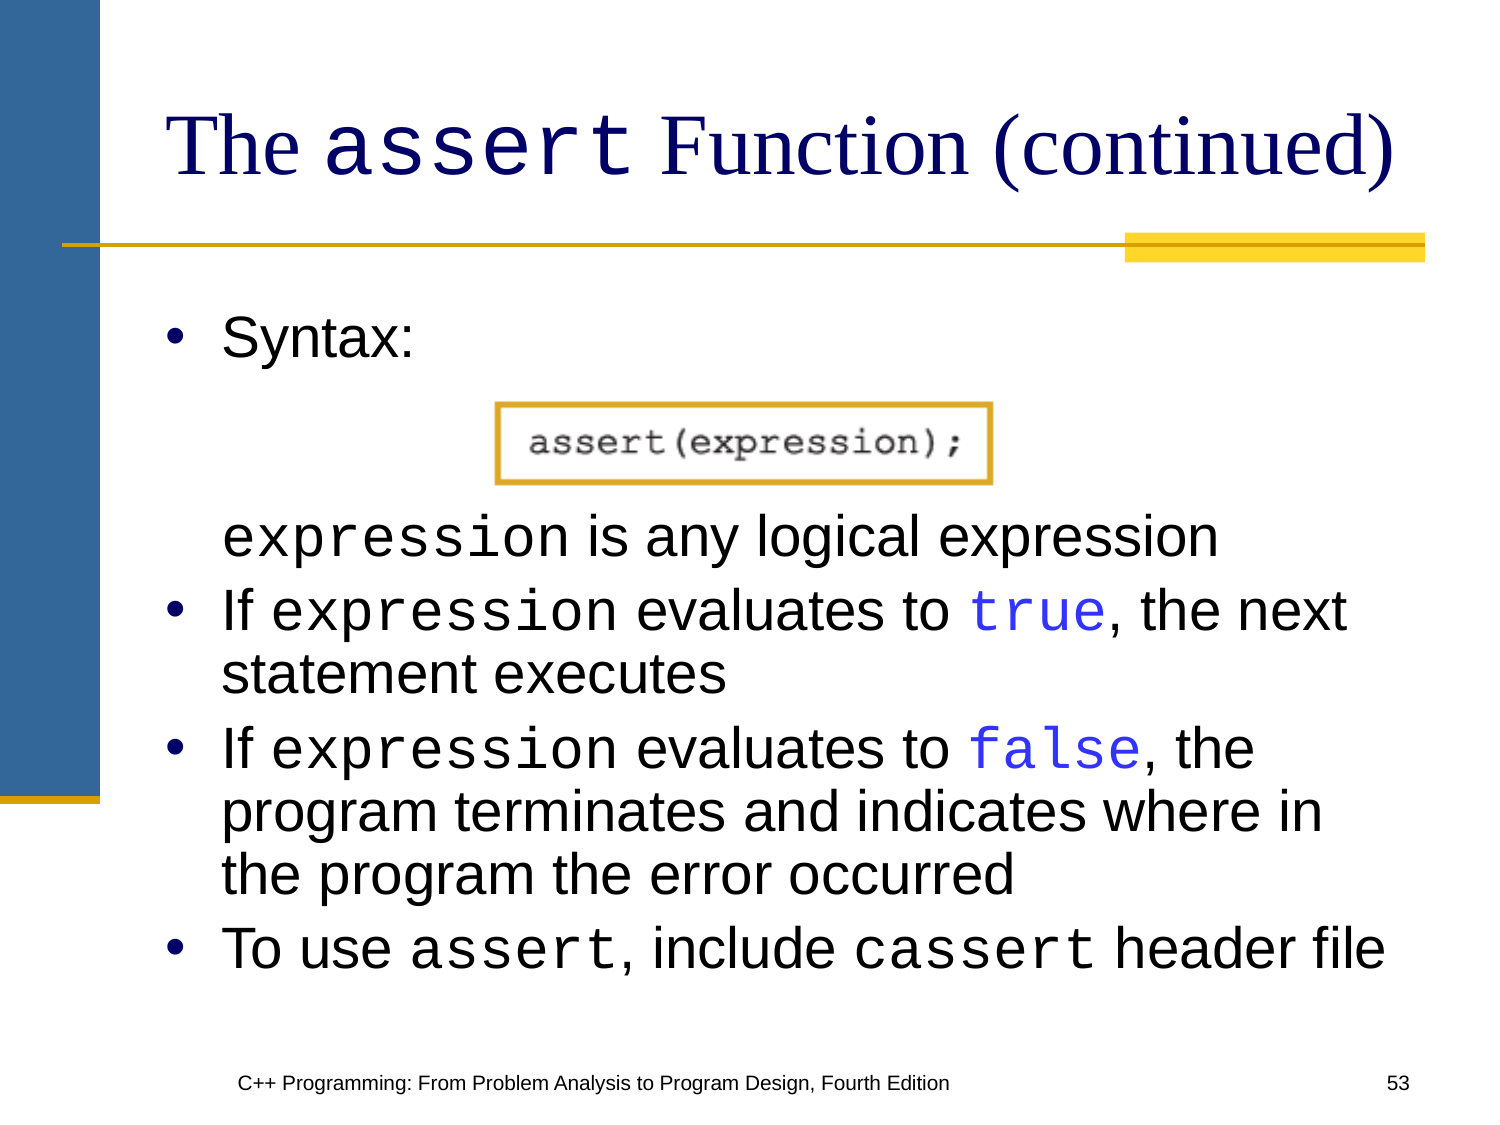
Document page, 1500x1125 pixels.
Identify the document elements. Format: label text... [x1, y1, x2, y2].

picture [486, 396, 1001, 494]
title The assert Function (continued) [150, 45, 1425, 234]
text_box ‹#› [1112, 1062, 1425, 1100]
list Syntax: expression is any logical expression If expression evaluates to true, the next statement executes If expression evaluates to false, the program terminates and indicates where in the program the error occurred To use assert, include cassert header file [150, 299, 1425, 1006]
text_box C++ Programming: From Problem Analysis to Program Design, Fourth Edition [149, 1062, 1038, 1100]
